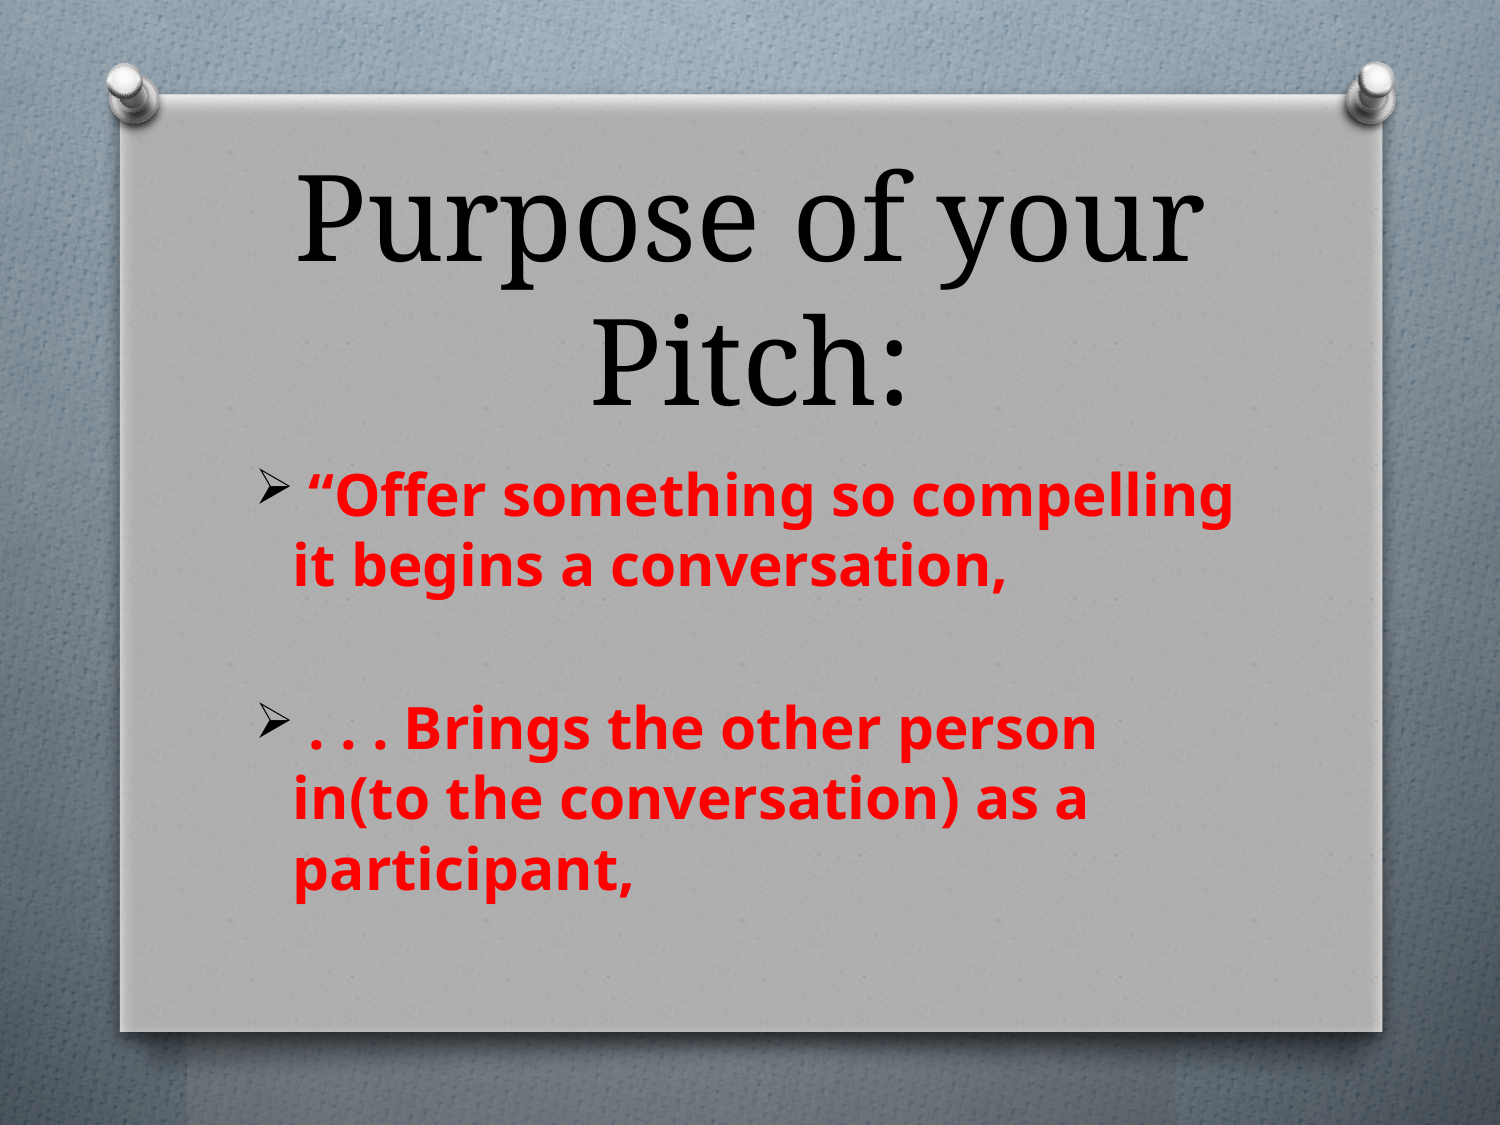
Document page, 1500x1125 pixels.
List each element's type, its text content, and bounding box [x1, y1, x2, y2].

picture [75, 29, 198, 153]
list “Offer something so compelling it begins a conversation, . . . Brings the other person in(to the conversation) as a participant, [240, 450, 1257, 939]
title Purpose of your Pitch: [179, 134, 1323, 438]
picture [1317, 35, 1439, 156]
